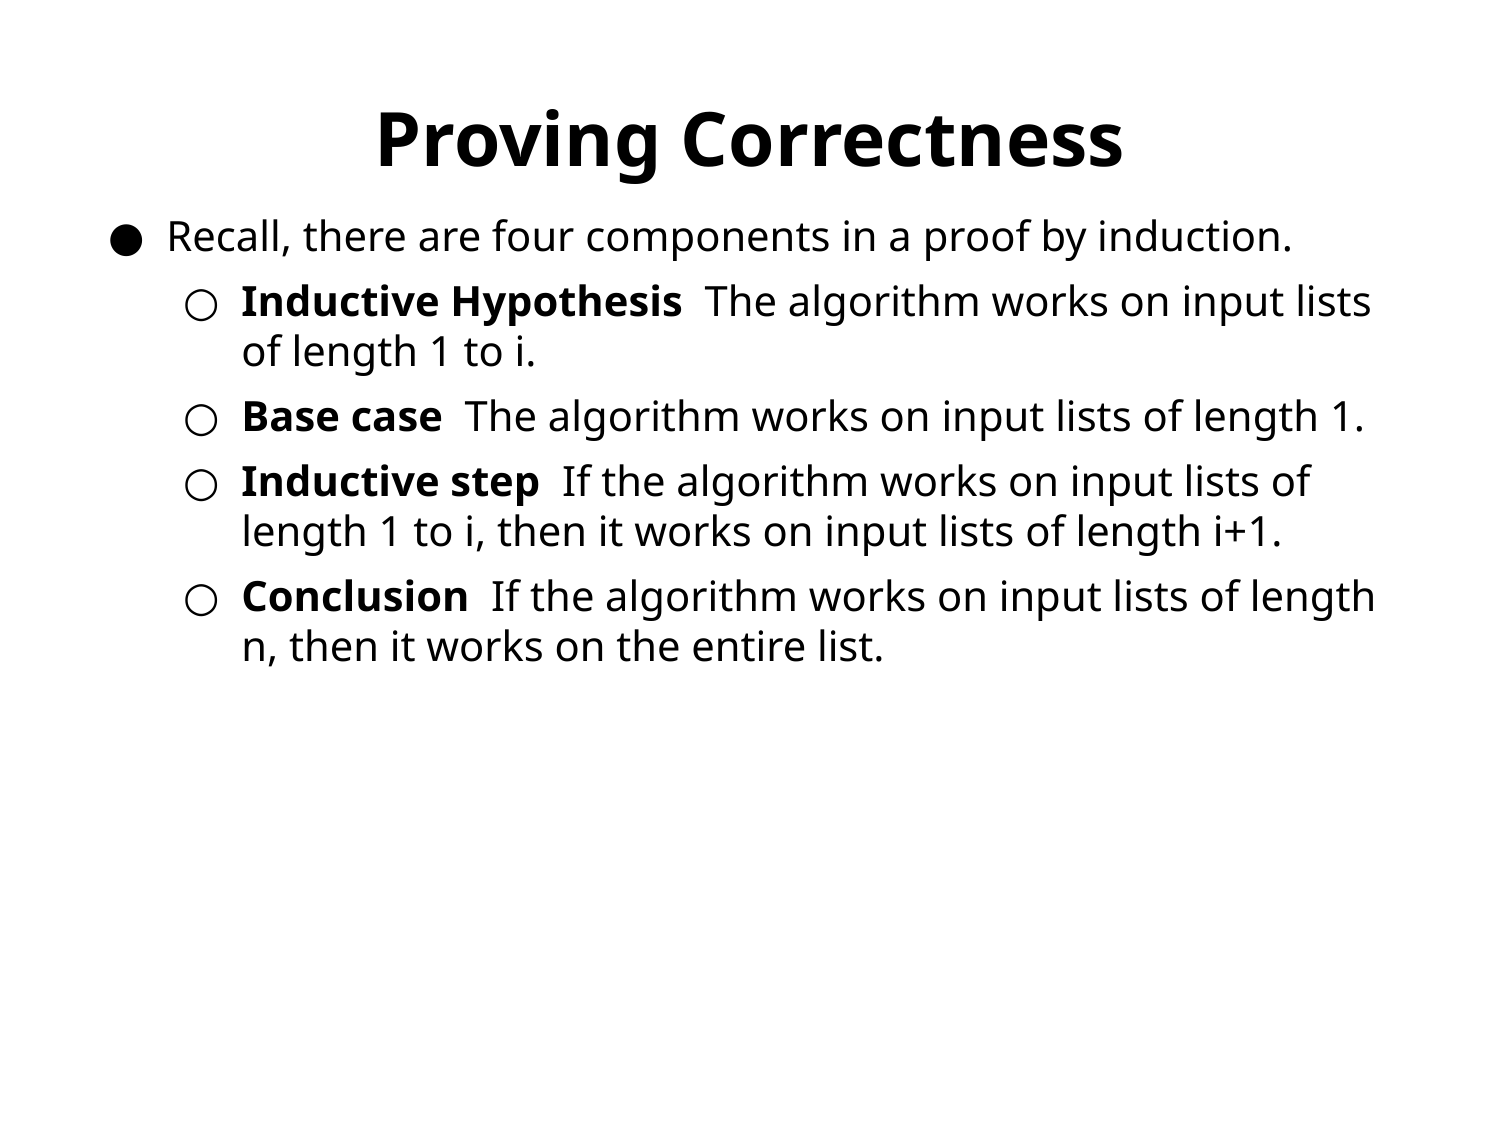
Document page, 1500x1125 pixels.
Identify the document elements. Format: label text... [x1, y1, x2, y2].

text_box Recall, there are four components in a proof by induction. Inductive Hypothesis The algorithm works on input lists of length 1 to i. Base case The algorithm works on input lists of length 1. Inductive step If the algorithm works on input lists of length 1 to i, then it works on input lists of length i+1. Conclusion If the algorithm works on input lists of length n, then it works on the entire list. [76, 195, 1424, 1049]
text_box Proving Correctness [76, 76, 1424, 195]
